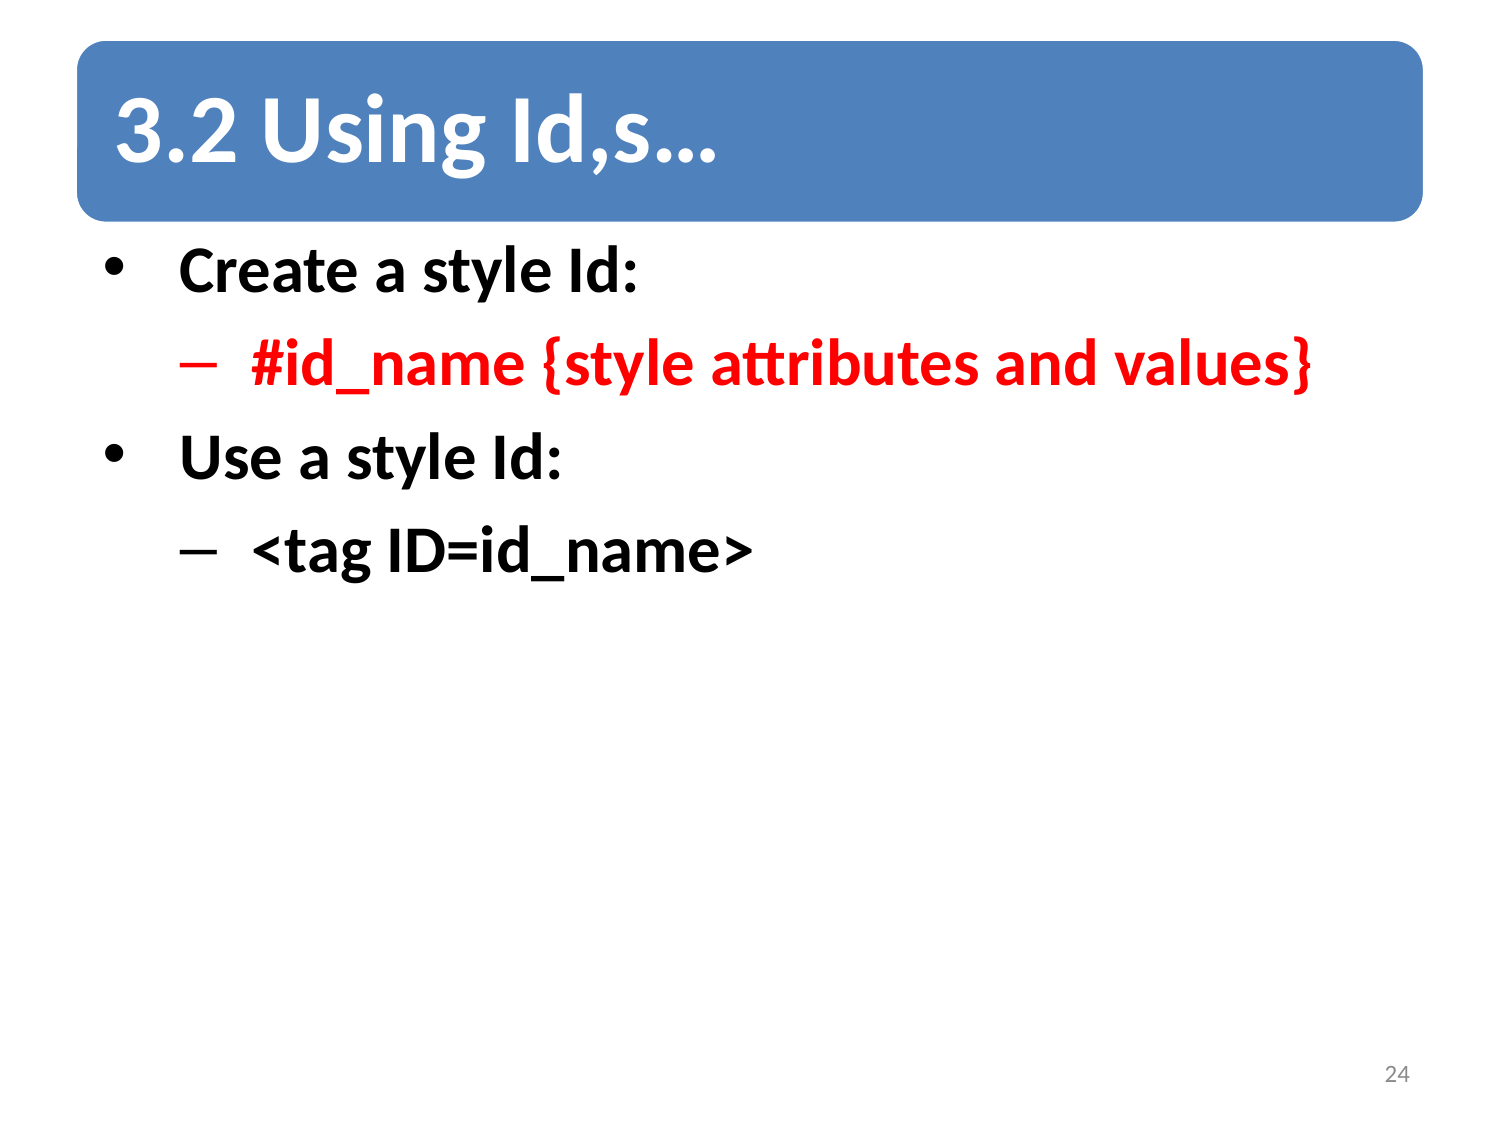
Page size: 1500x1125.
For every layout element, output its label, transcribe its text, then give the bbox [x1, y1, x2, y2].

list Create a style Id: #id_name {style attributes and values} Use a style Id: <tag ID=id_name> [87, 218, 1438, 1125]
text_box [74, 37, 1426, 226]
slide_number 24 [1074, 1042, 1425, 1103]
